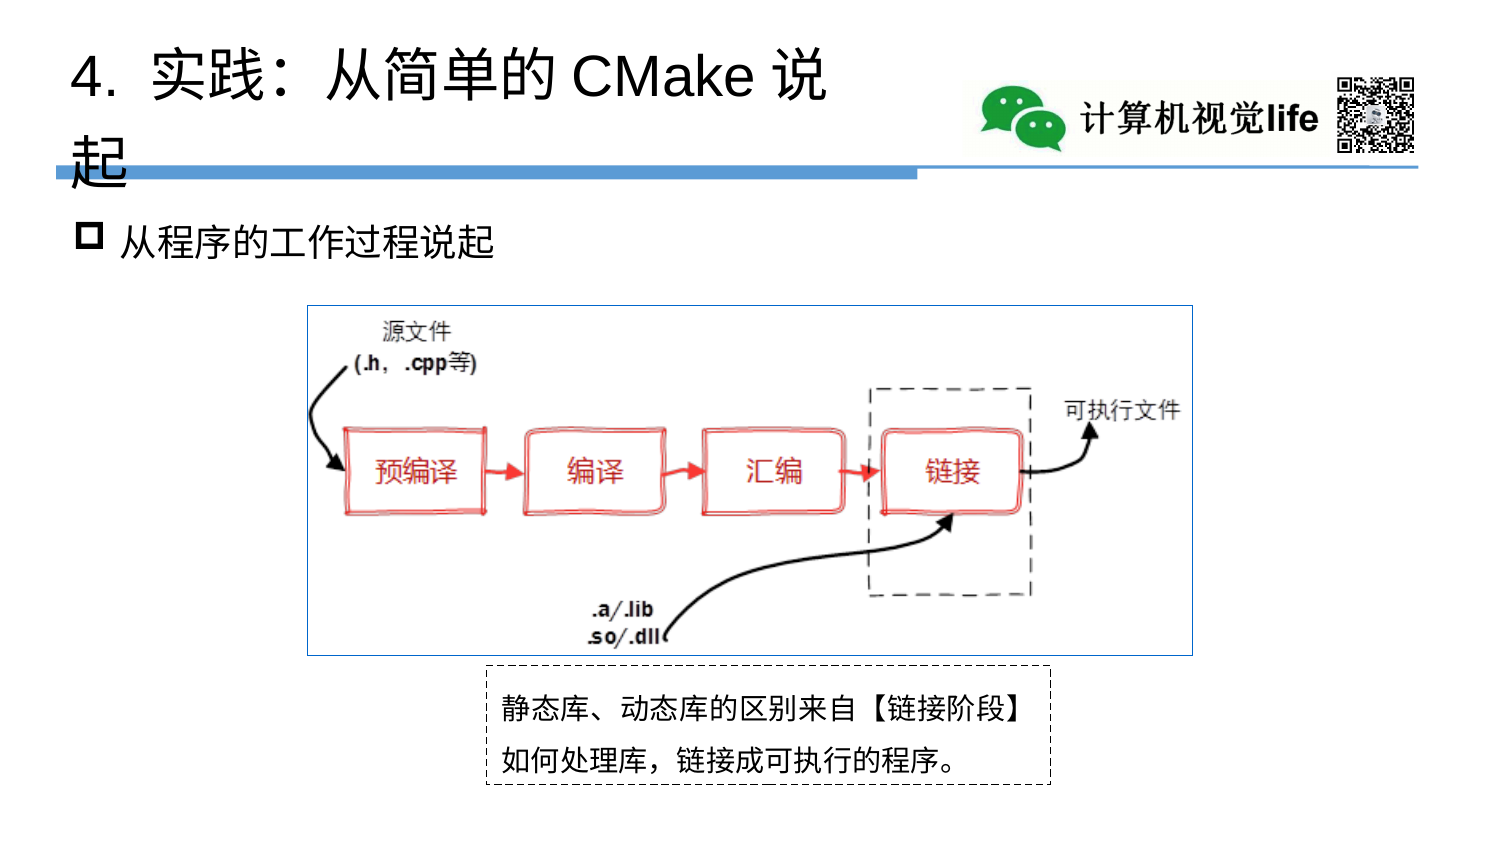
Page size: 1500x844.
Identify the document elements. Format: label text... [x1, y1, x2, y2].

picture [307, 305, 1193, 656]
text_box 从程序的工作过程说起 [58, 188, 510, 271]
text_box 静态库、动态库的区别来自【链接阶段】如何处理库，链接成可执行的程序。 [486, 665, 1051, 785]
text_box 4. 实践：从简单的CMake说起 [56, 28, 883, 189]
picture [962, 70, 1420, 160]
